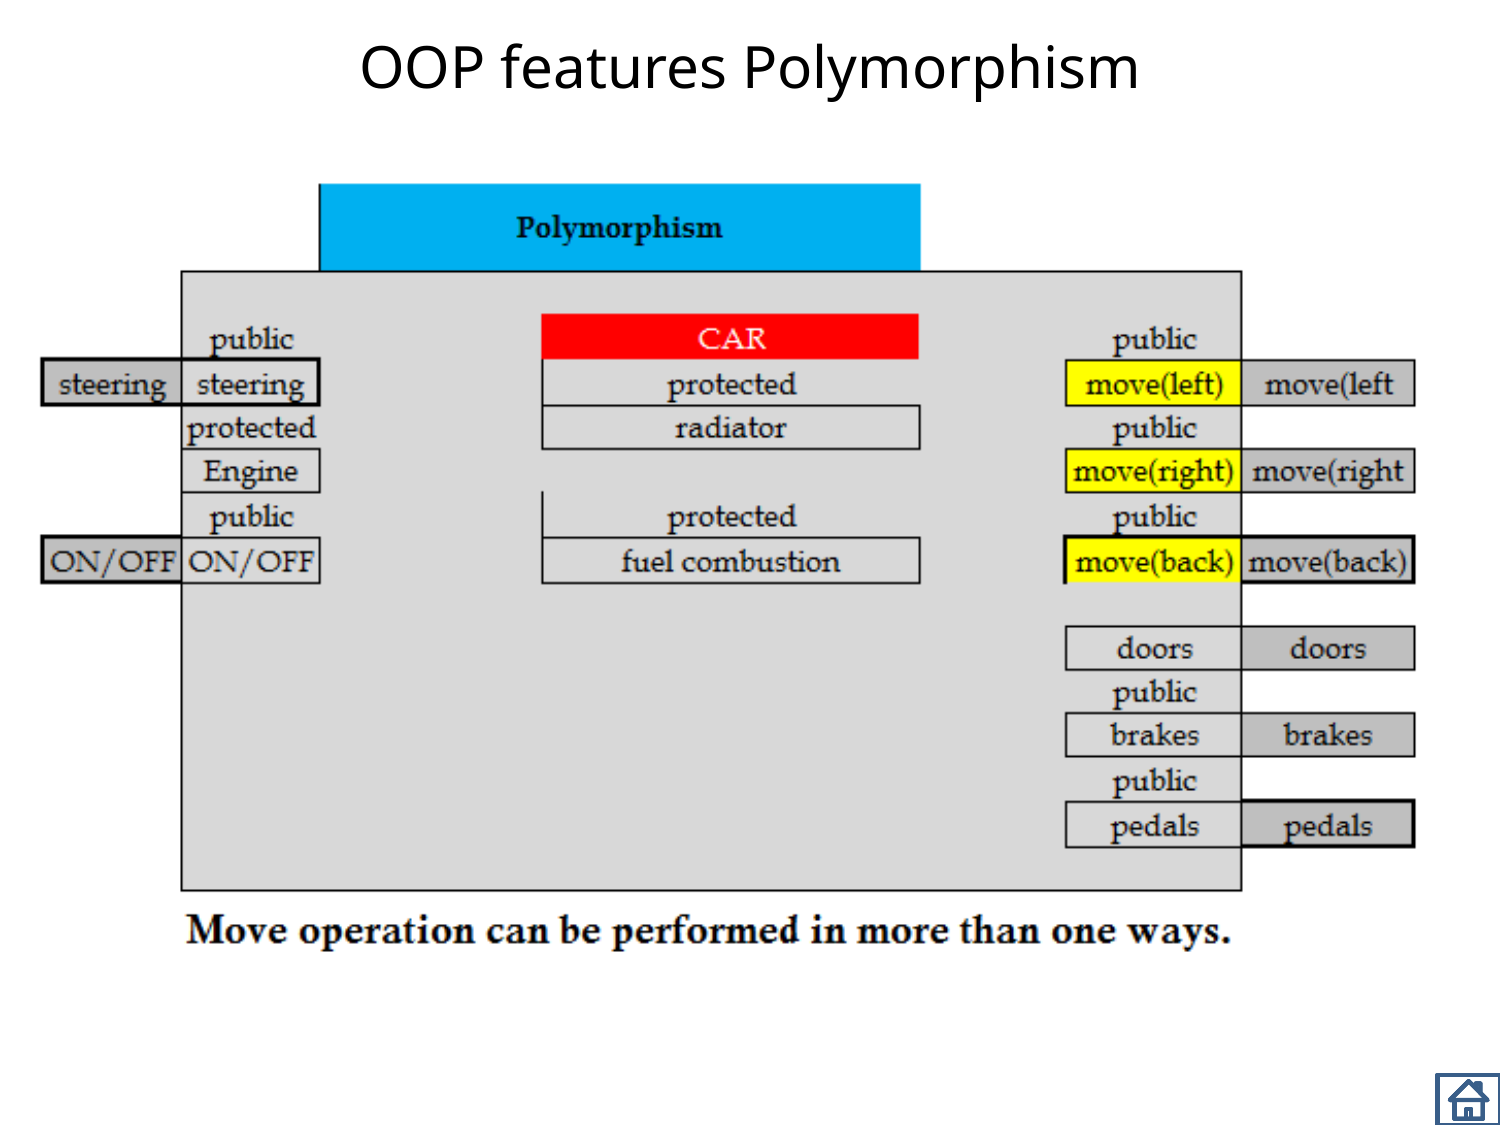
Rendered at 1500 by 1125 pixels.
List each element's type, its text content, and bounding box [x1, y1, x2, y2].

title OOP features Polymorphism [75, 5, 1425, 124]
text_box [1437, 1074, 1500, 1125]
picture [12, 174, 1448, 986]
